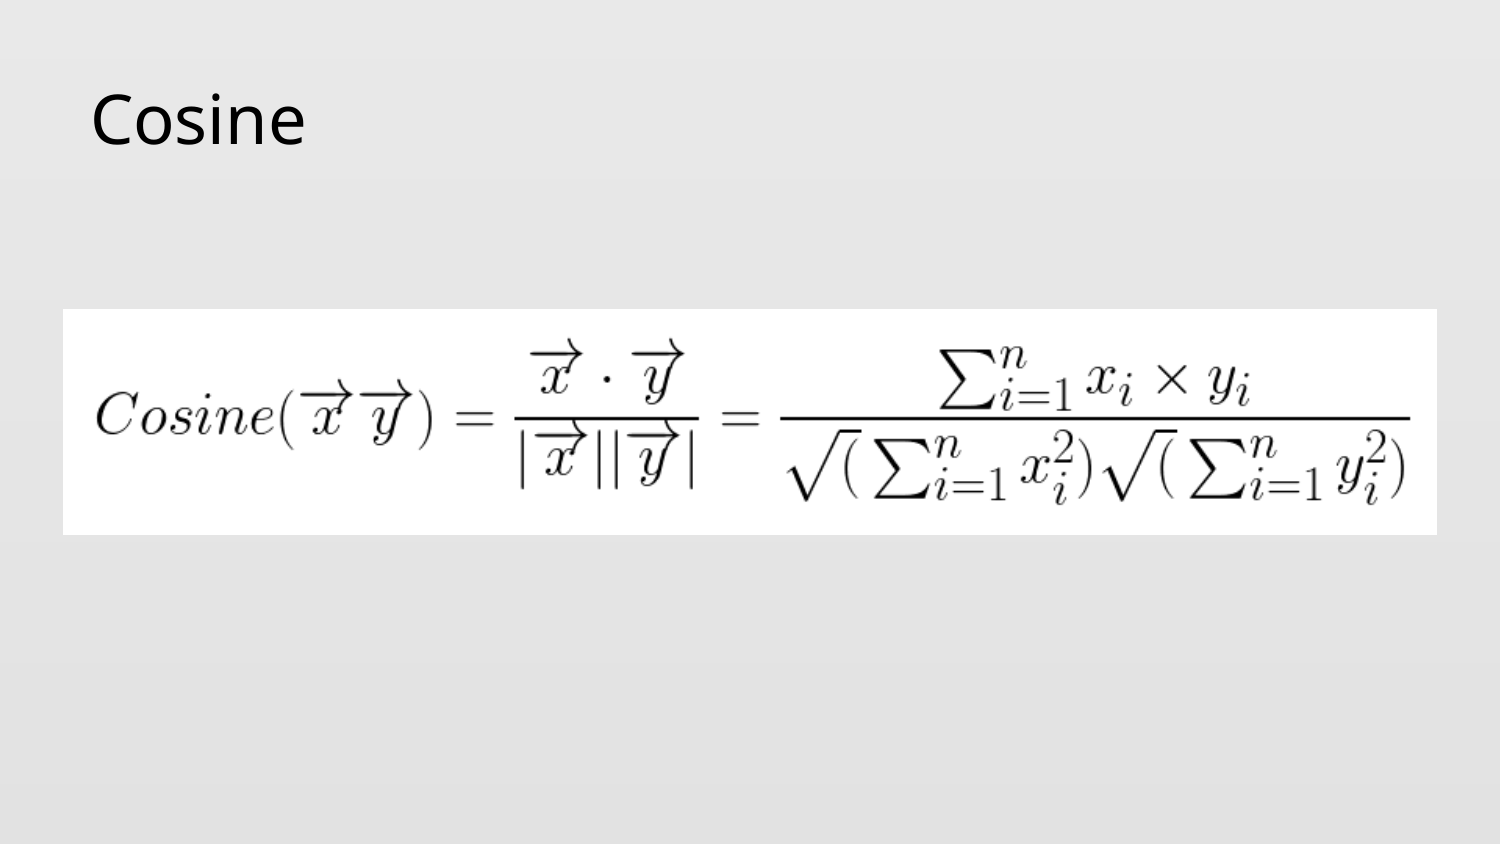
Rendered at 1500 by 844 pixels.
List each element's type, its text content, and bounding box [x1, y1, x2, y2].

picture [63, 309, 1437, 535]
title Cosine [75, 33, 1425, 175]
